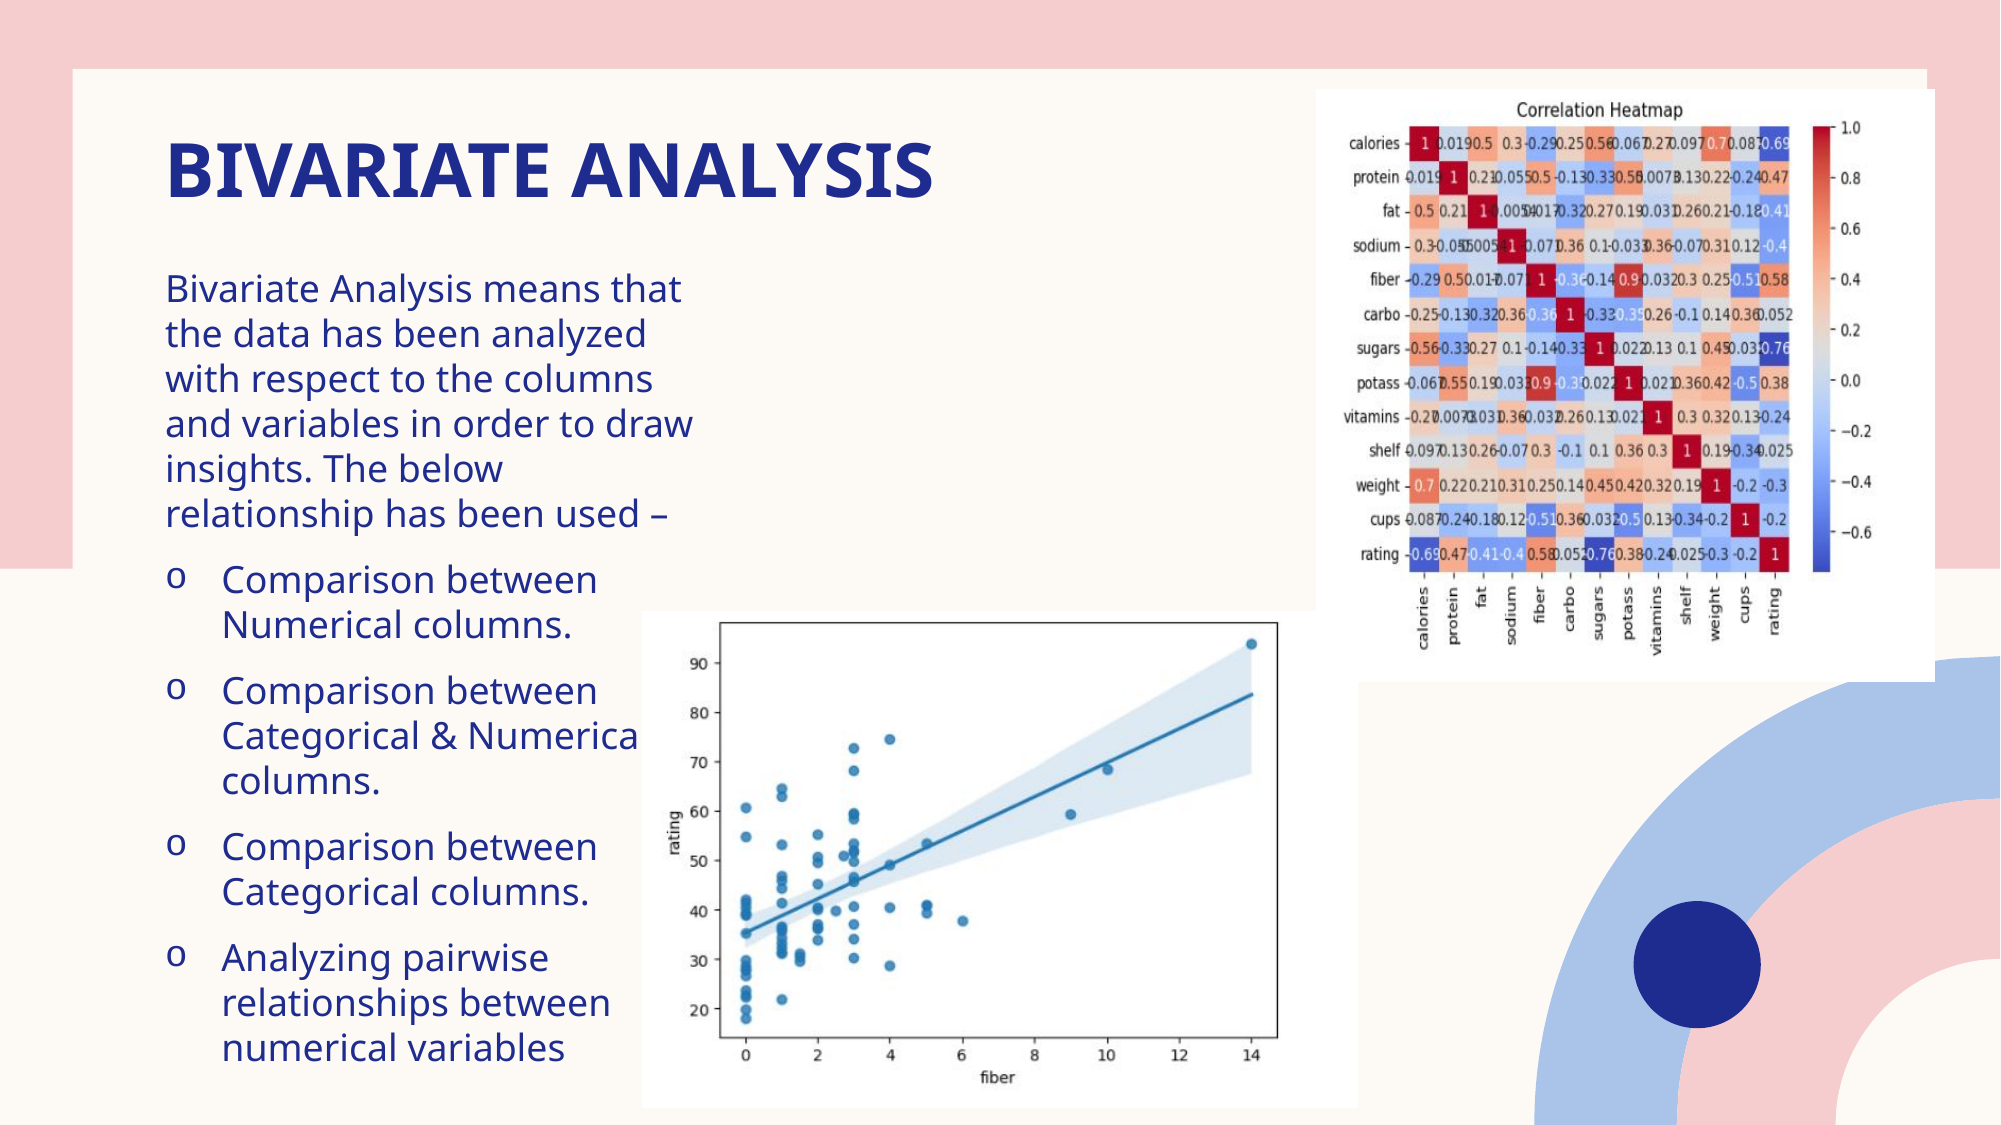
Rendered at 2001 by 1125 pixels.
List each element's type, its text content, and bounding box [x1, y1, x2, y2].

title Bivariate analysis [149, 103, 1316, 213]
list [1316, 89, 1935, 682]
picture [642, 611, 1358, 1108]
list Bivariate Analysis means that the data has been analyzed with respect to the columns and variables in order to draw insights. The below relationship has been used – Comparison between Numerical columns. Comparison between Categorical & Numerical columns. Comparison between Categorical columns. Analyzing pairwise relationships between numerical variables [150, 265, 734, 1099]
